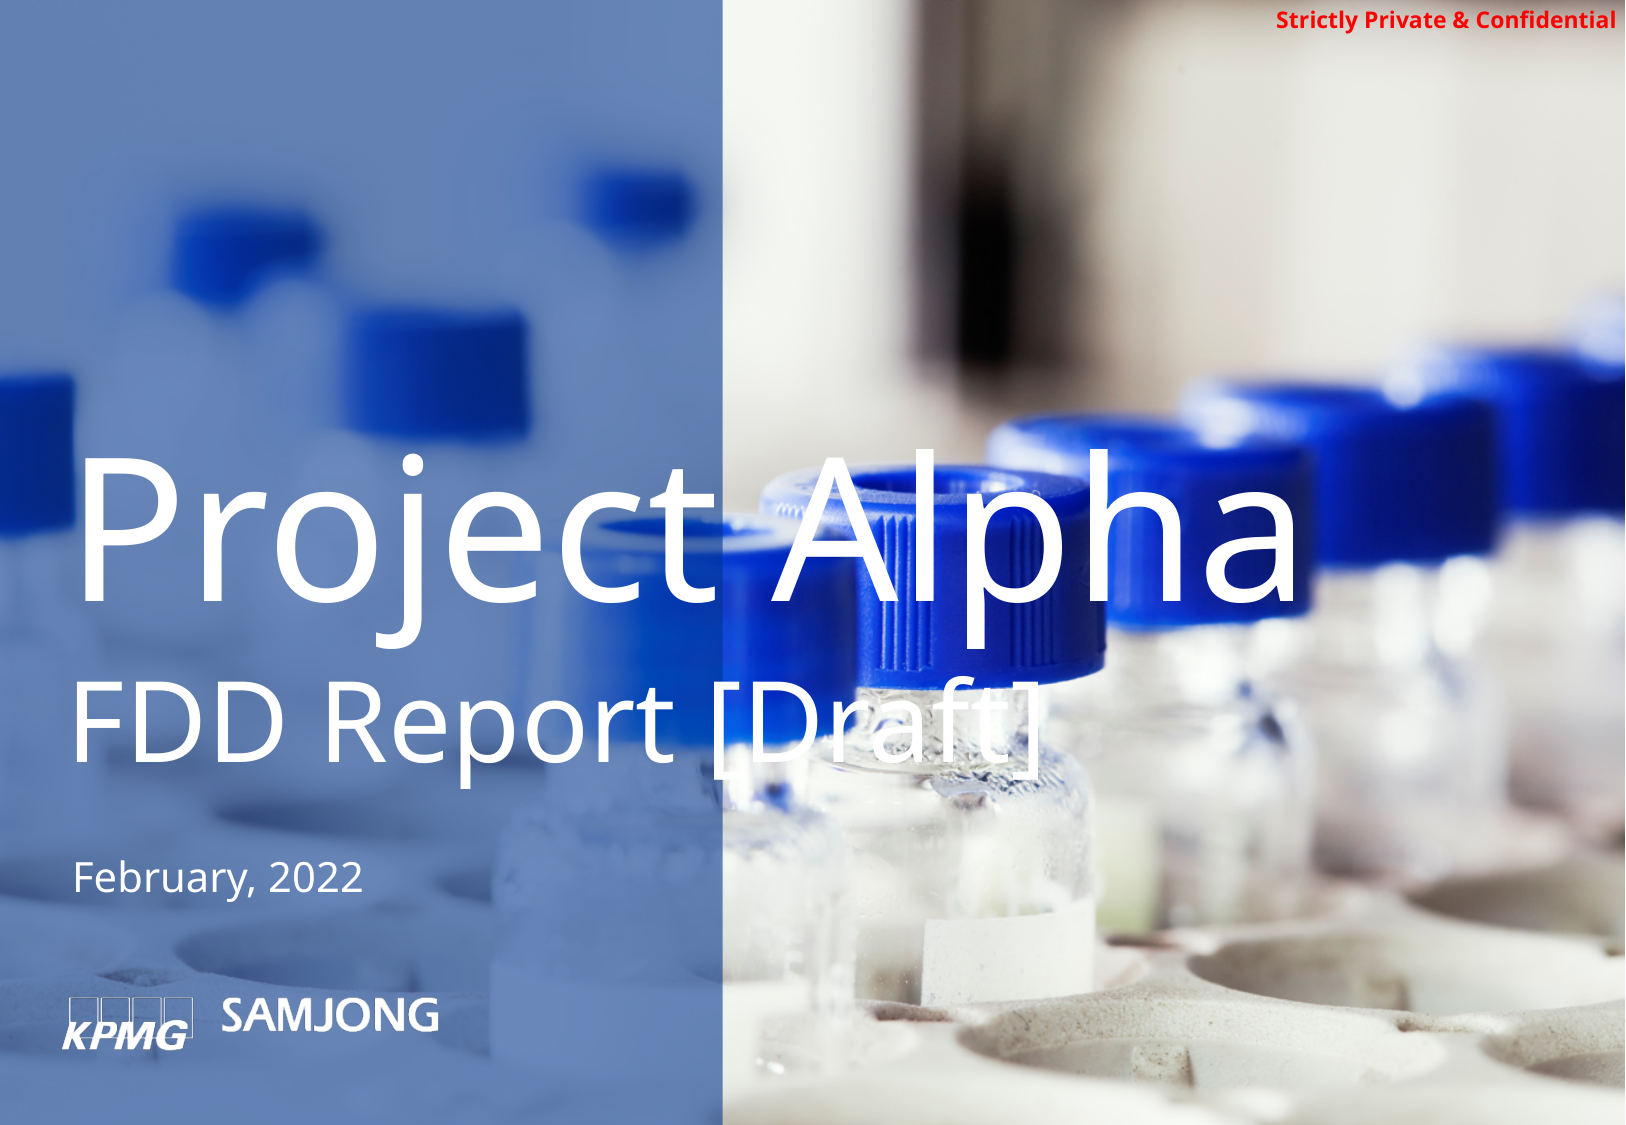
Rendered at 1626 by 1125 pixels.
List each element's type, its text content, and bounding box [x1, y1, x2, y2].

picture [47, 955, 453, 1092]
text_box February, 2022 [56, 862, 1450, 927]
text_box Project Alpha FDD Report [Draft] [66, 230, 1459, 801]
picture [723, 0, 1625, 1125]
